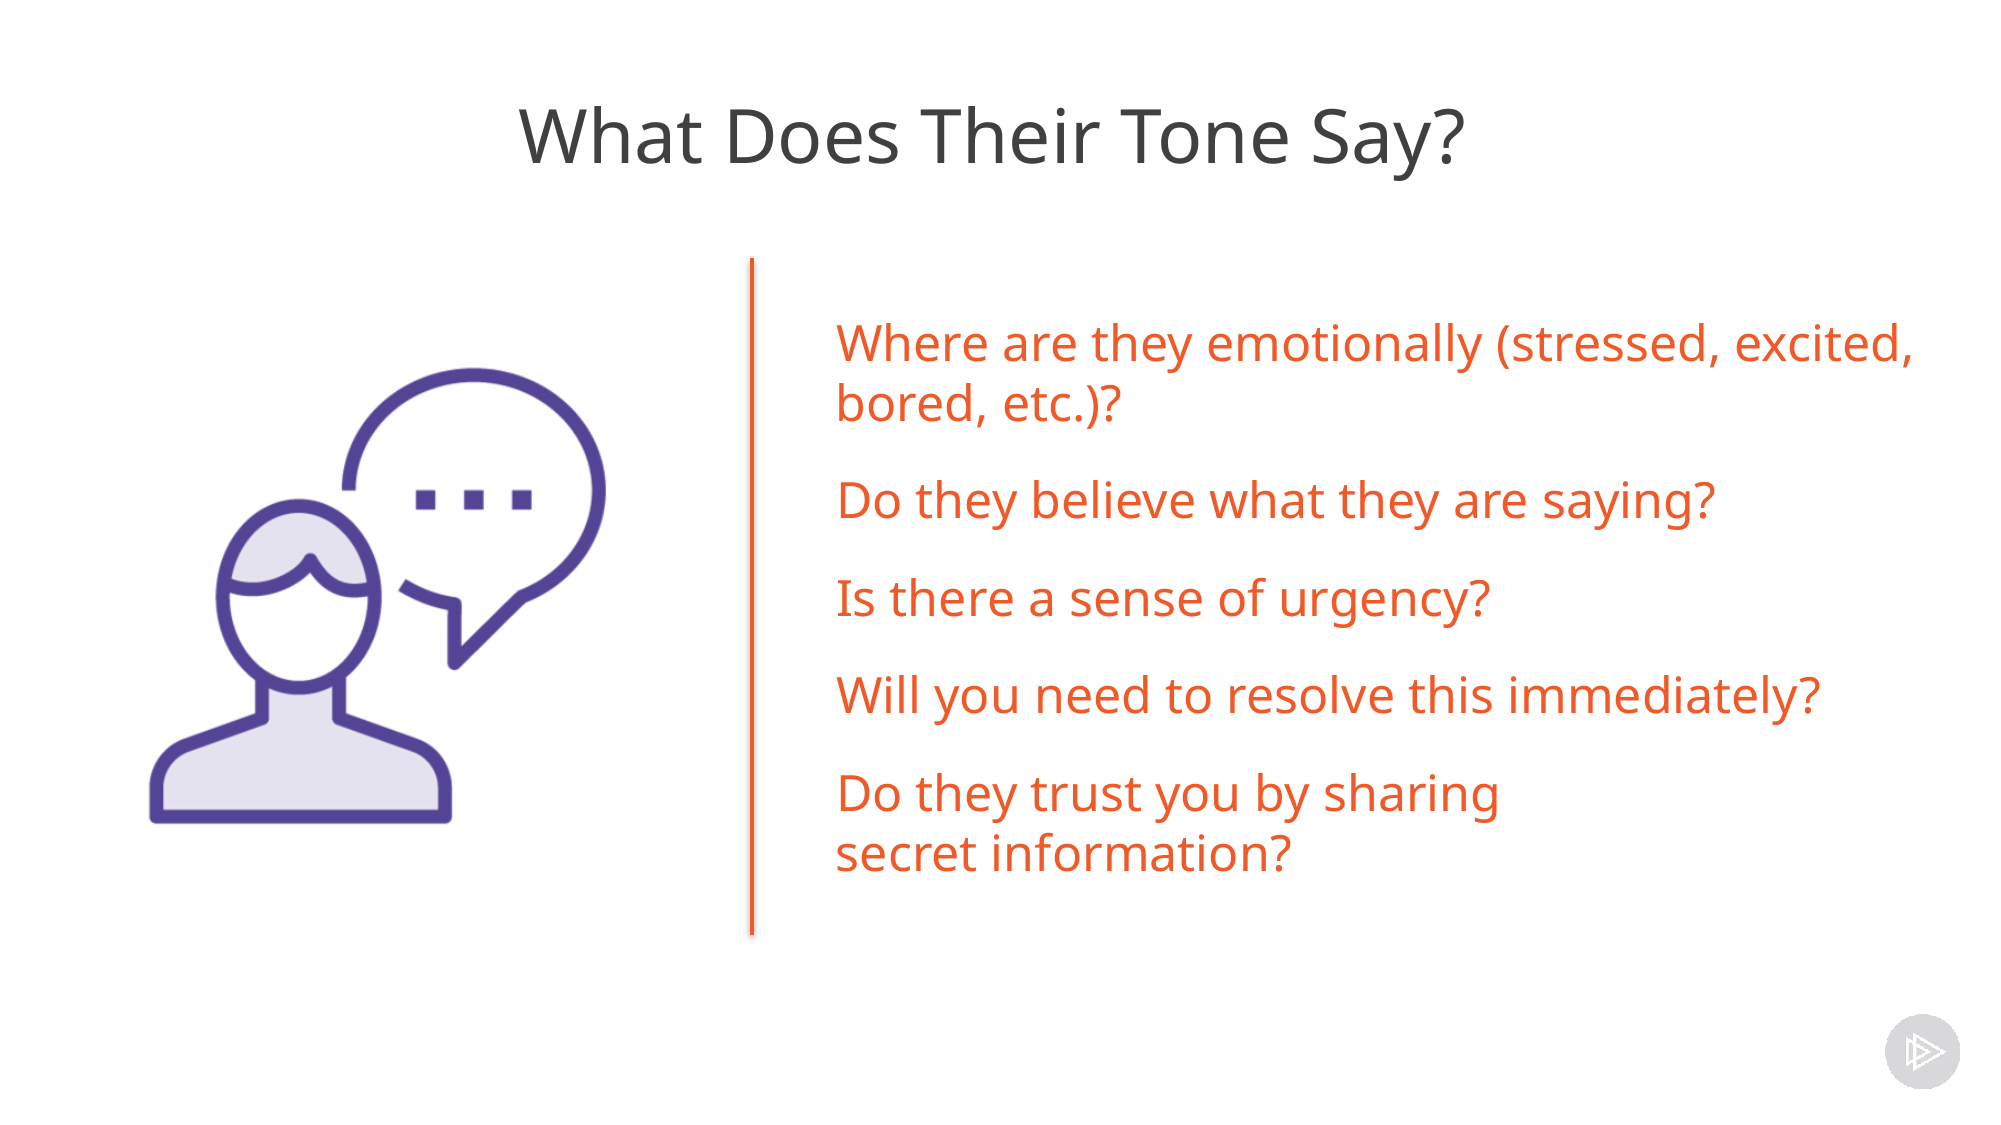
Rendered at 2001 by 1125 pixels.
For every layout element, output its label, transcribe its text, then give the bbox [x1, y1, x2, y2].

list Where are they emotionally (stressed, excited, bored, etc.)? Do they believe what they are saying? Is there a sense of urgency? Will you need to resolve this immediately? Do they trust you by sharing secret information? [826, 257, 1938, 936]
title What Does Their Tone Say? [115, 95, 1885, 168]
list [141, 359, 615, 833]
